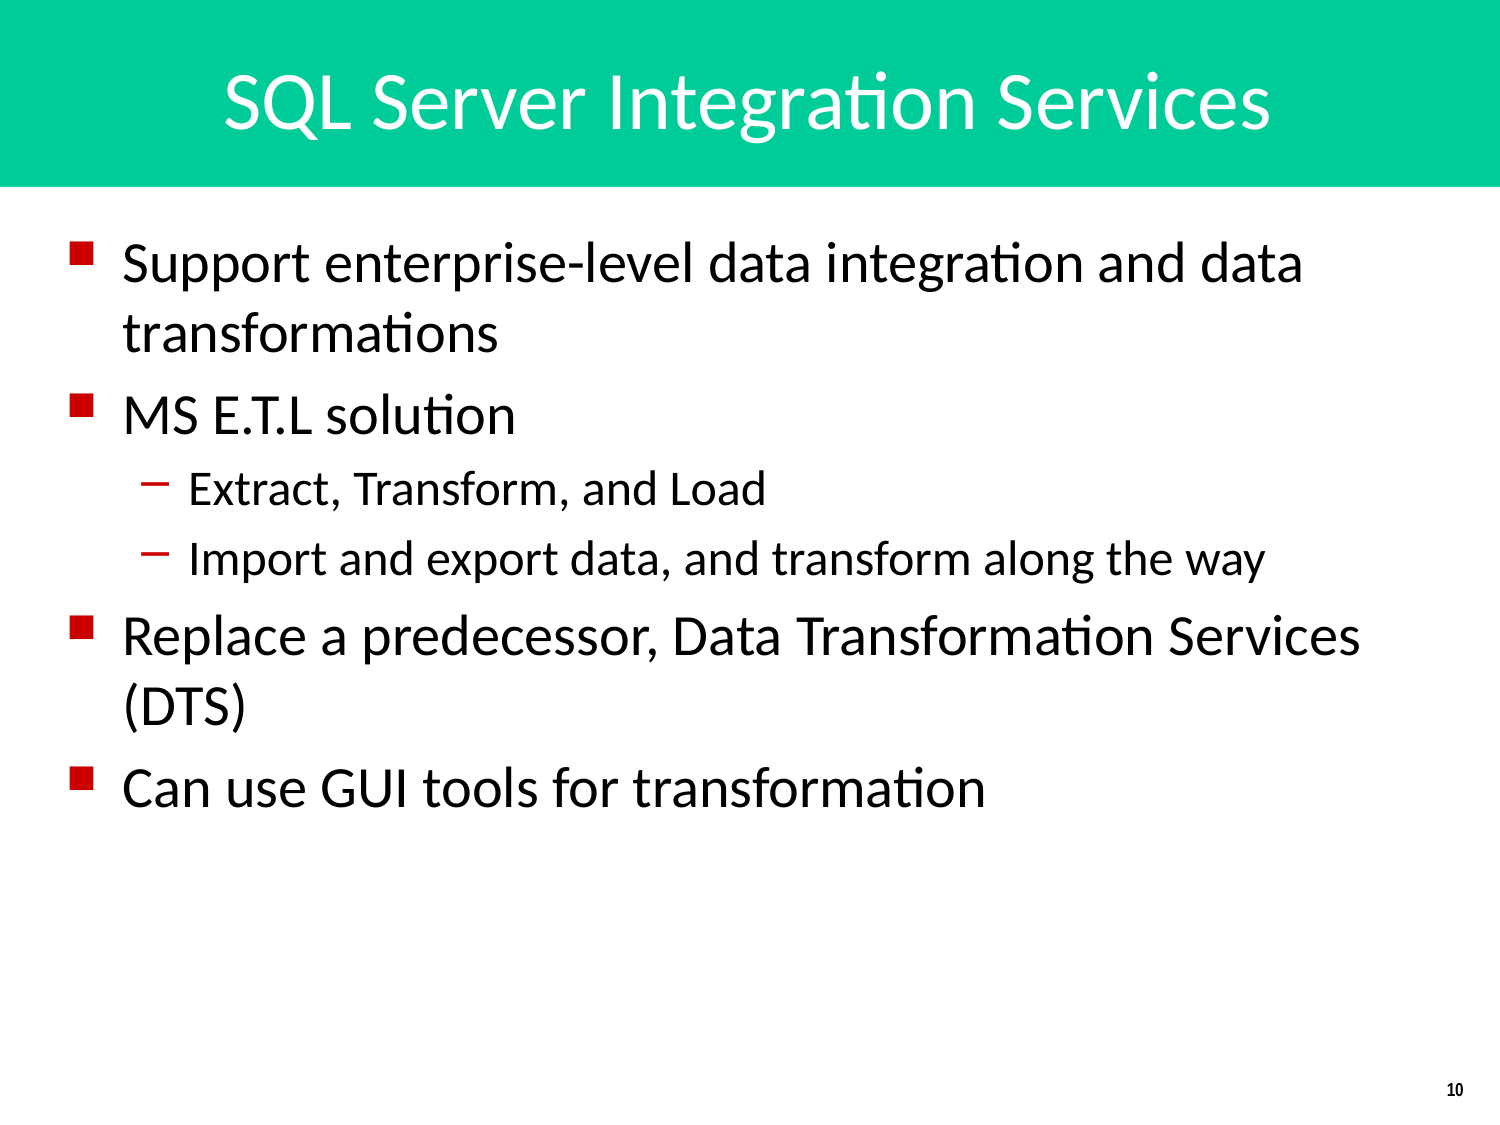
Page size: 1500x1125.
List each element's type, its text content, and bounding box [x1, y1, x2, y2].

title SQL Server Integration Services [51, 8, 1446, 184]
list Support enterprise-level data integration and data transformations MS E.T.L solution Extract, Transform, and Load Import and export data, and transform along the way Replace a predecessor, Data Transformation Services (DTS) Can use GUI tools for transformation [51, 216, 1446, 1053]
